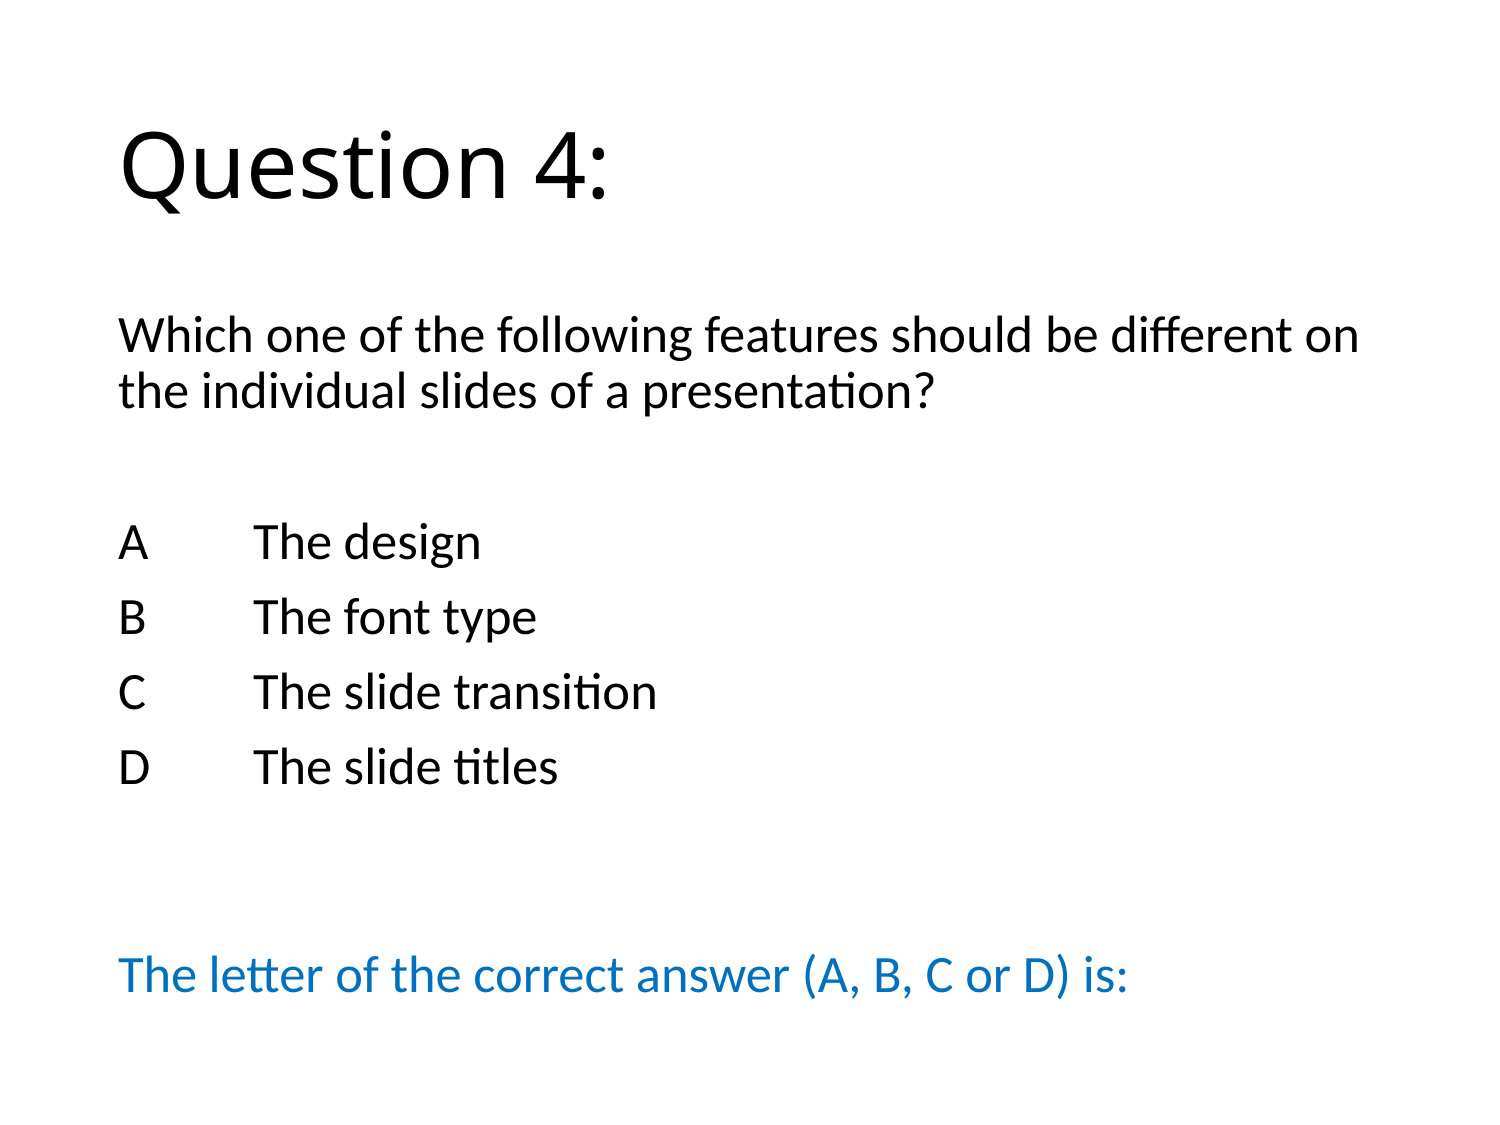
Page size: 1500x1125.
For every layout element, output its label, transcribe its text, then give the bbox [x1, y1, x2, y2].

title Question 4: [103, 59, 1397, 278]
list Which one of the following features should be different on the individual slides of a presentation? A The design B The font type C The slide transition D The slide titles The letter of the correct answer (A, B, C or D) is: [103, 299, 1397, 1014]
